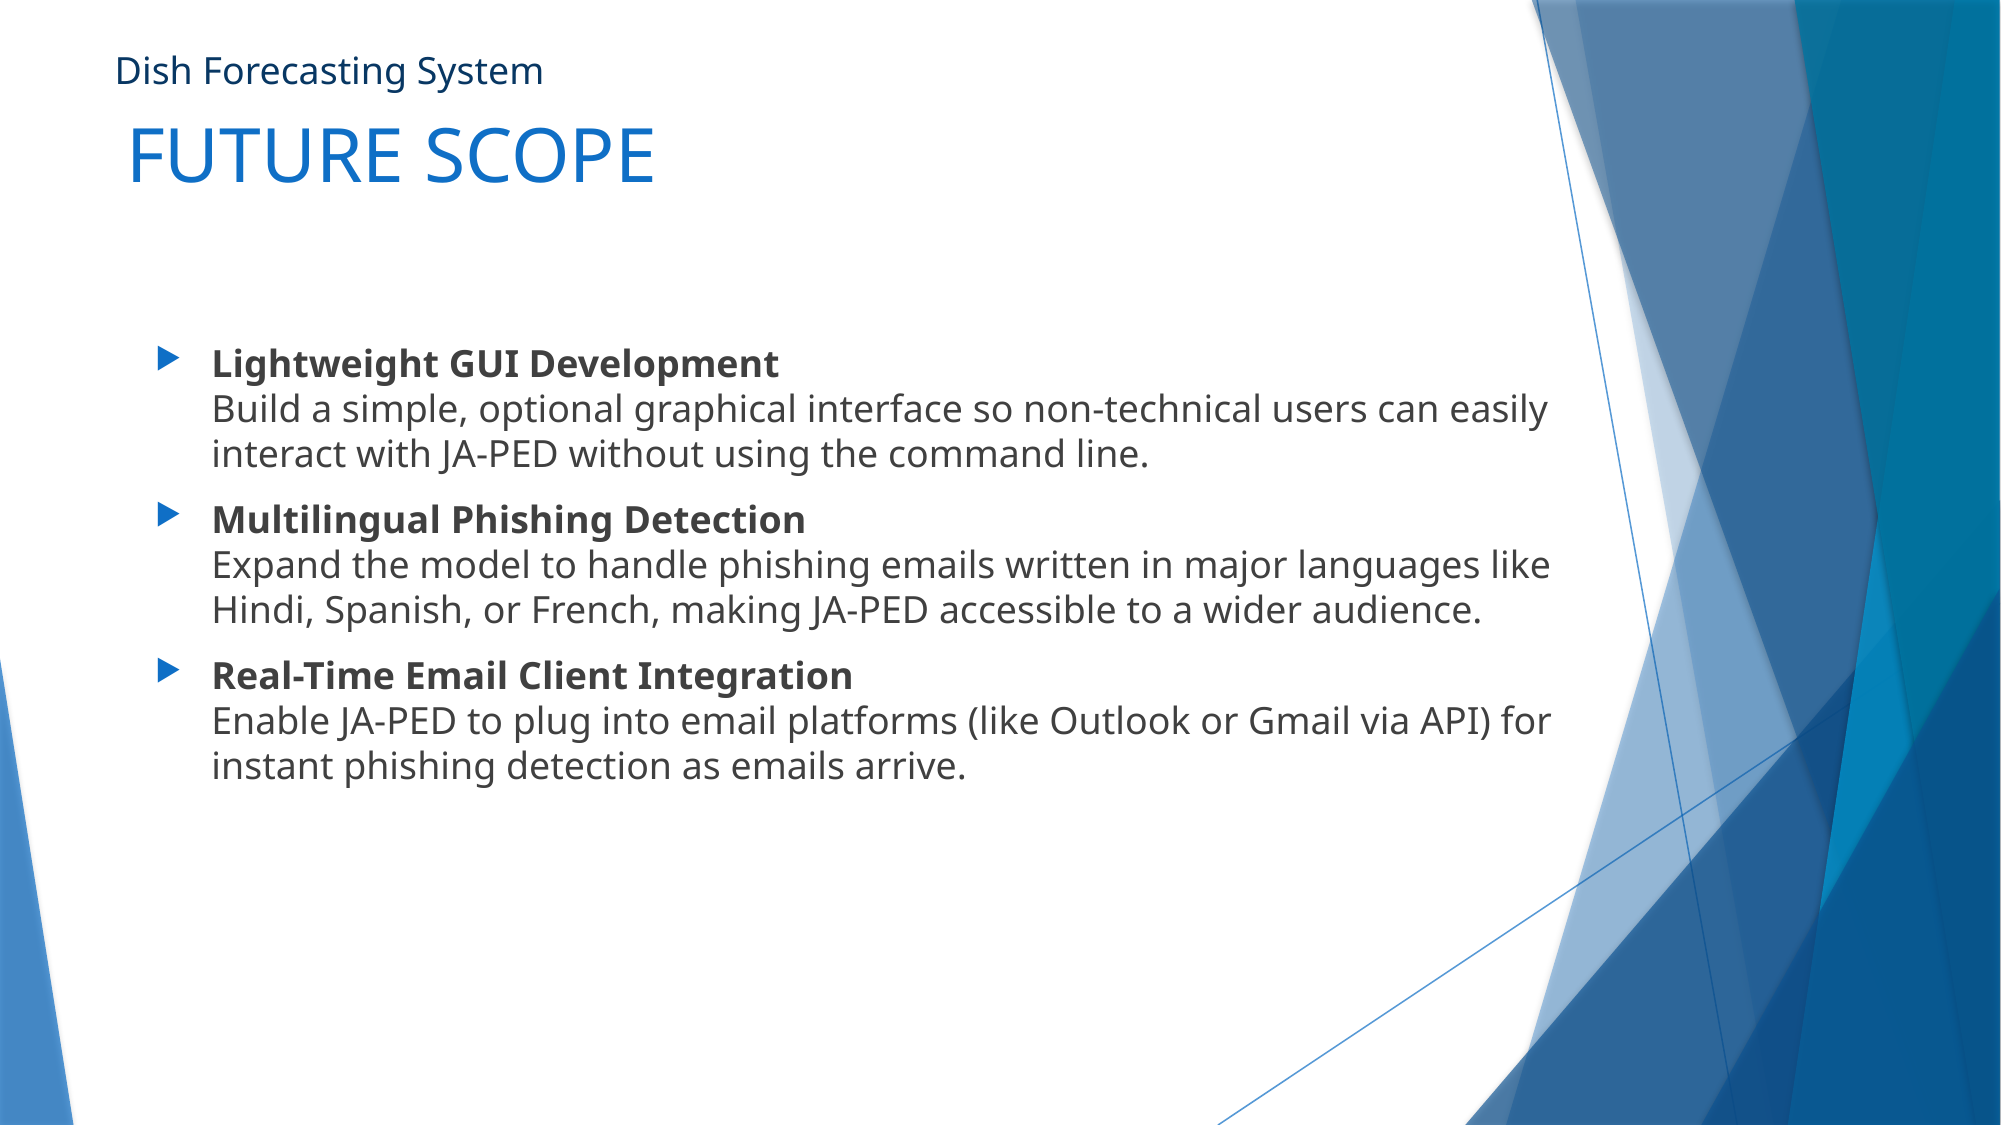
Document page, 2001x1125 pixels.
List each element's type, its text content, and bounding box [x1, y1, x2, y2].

list Lightweight GUI Development Build a simple, optional graphical interface so non-technical users can easily interact with JA-PED without using the command line. Multilingual Phishing Detection Expand the model to handle phishing emails written in major languages like Hindi, Spanish, or French, making JA-PED accessible to a wider audience. Real-Time Email Client Integration Enable JA-PED to plug into email platforms (like Outlook or Gmail via API) for instant phishing detection as emails arrive. [140, 267, 1598, 971]
title FUTURE SCOPE [111, 99, 1522, 211]
text_box Dish Forecasting System [99, 39, 560, 100]
